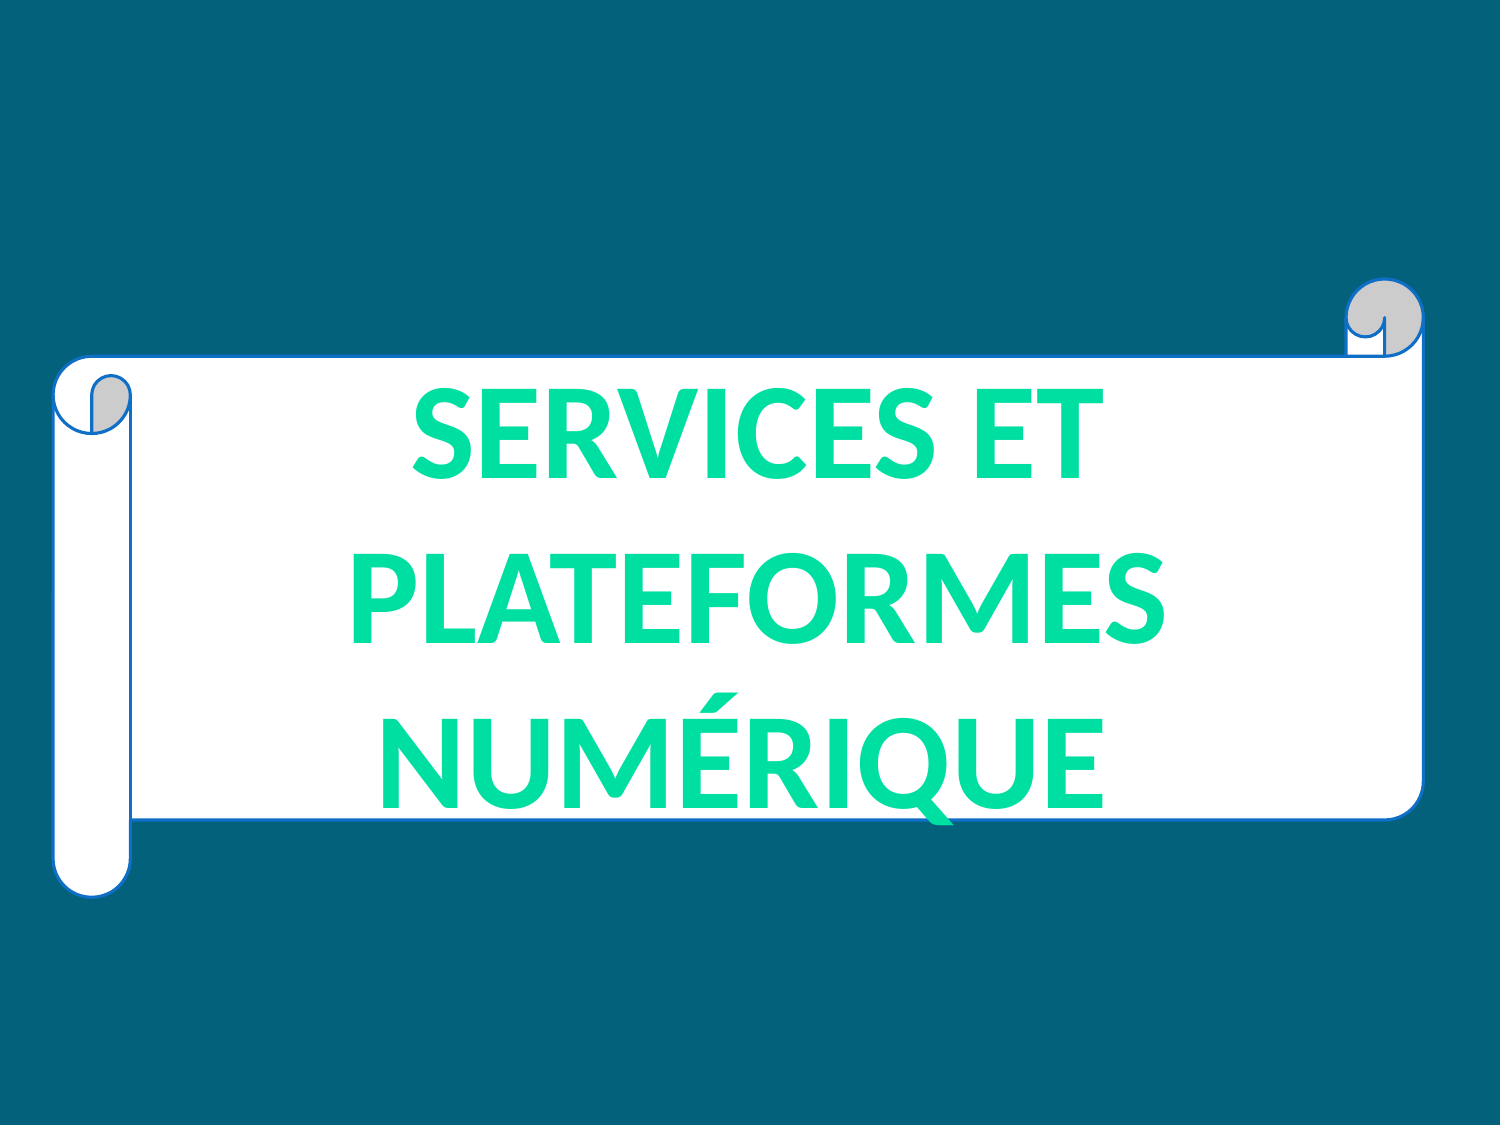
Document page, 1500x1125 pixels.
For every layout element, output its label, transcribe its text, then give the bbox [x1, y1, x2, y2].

text_box Services et plateformes numérique [51, 277, 1425, 899]
